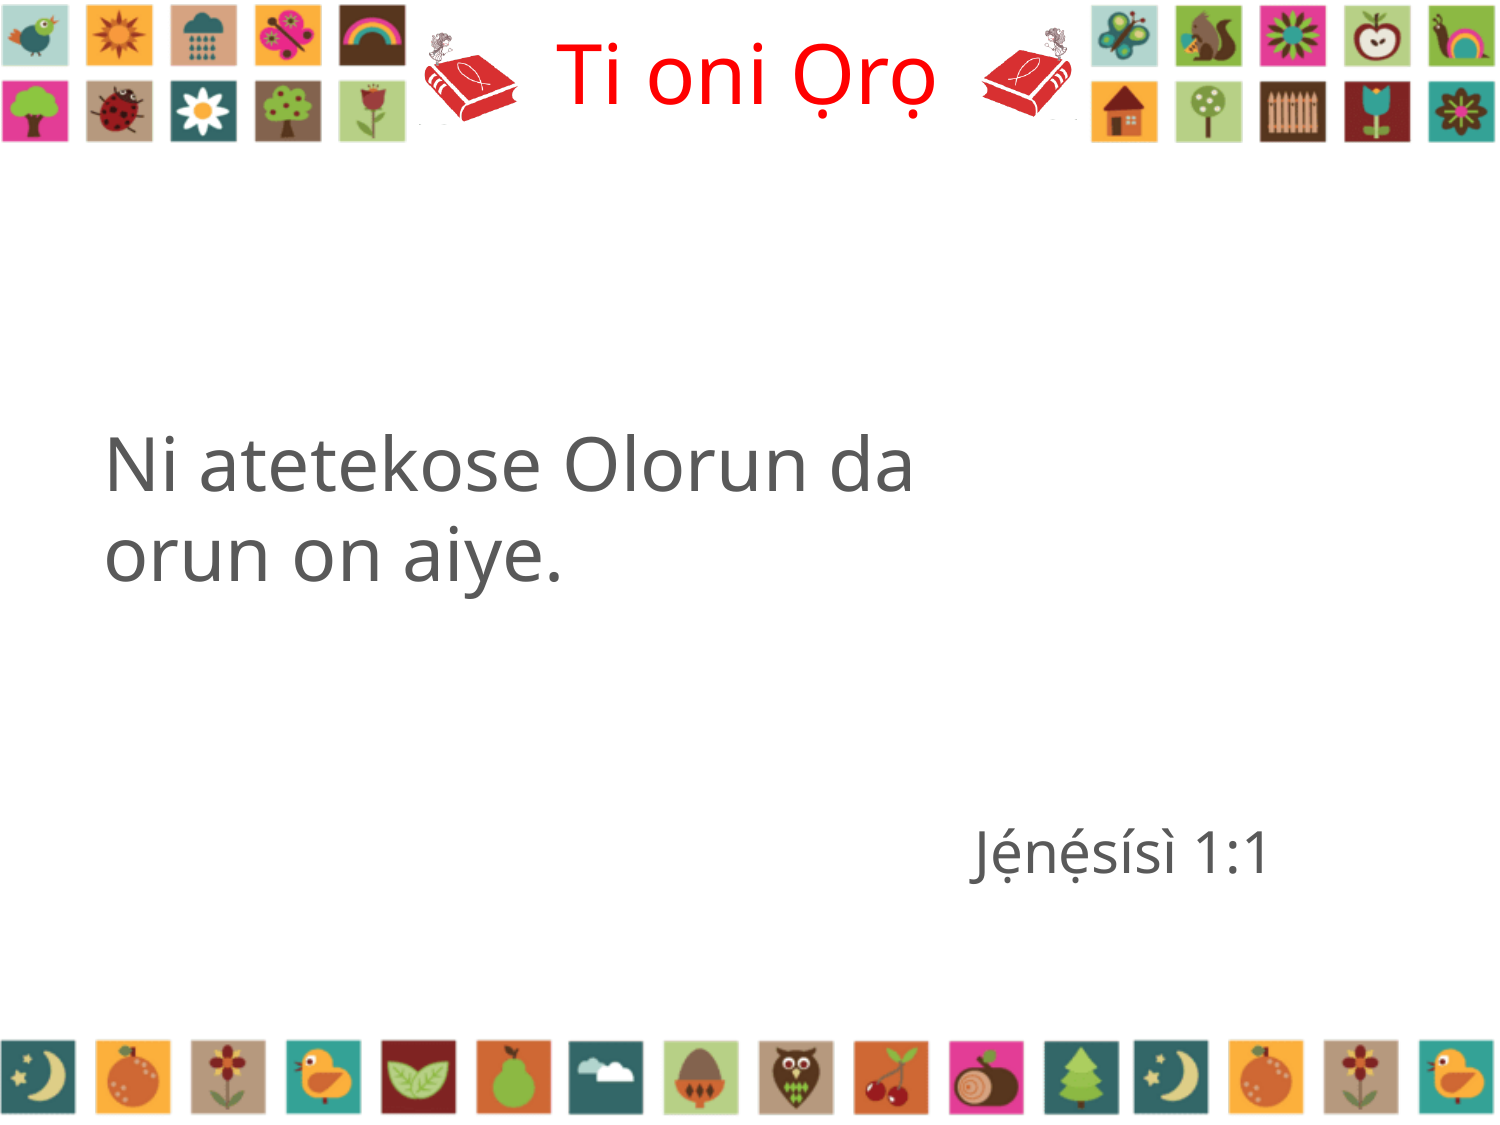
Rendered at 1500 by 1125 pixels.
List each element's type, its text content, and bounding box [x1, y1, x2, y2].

text_box Jẹ́nẹ́sísì 1:1 [808, 807, 1441, 893]
picture [950, 3, 1500, 150]
text_box Ti oni Ọrọ [425, 13, 1077, 129]
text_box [0, 1028, 1500, 1118]
text_box Ni atetekose Olorun da orun on aiye. [88, 409, 1436, 604]
picture [0, 3, 550, 150]
